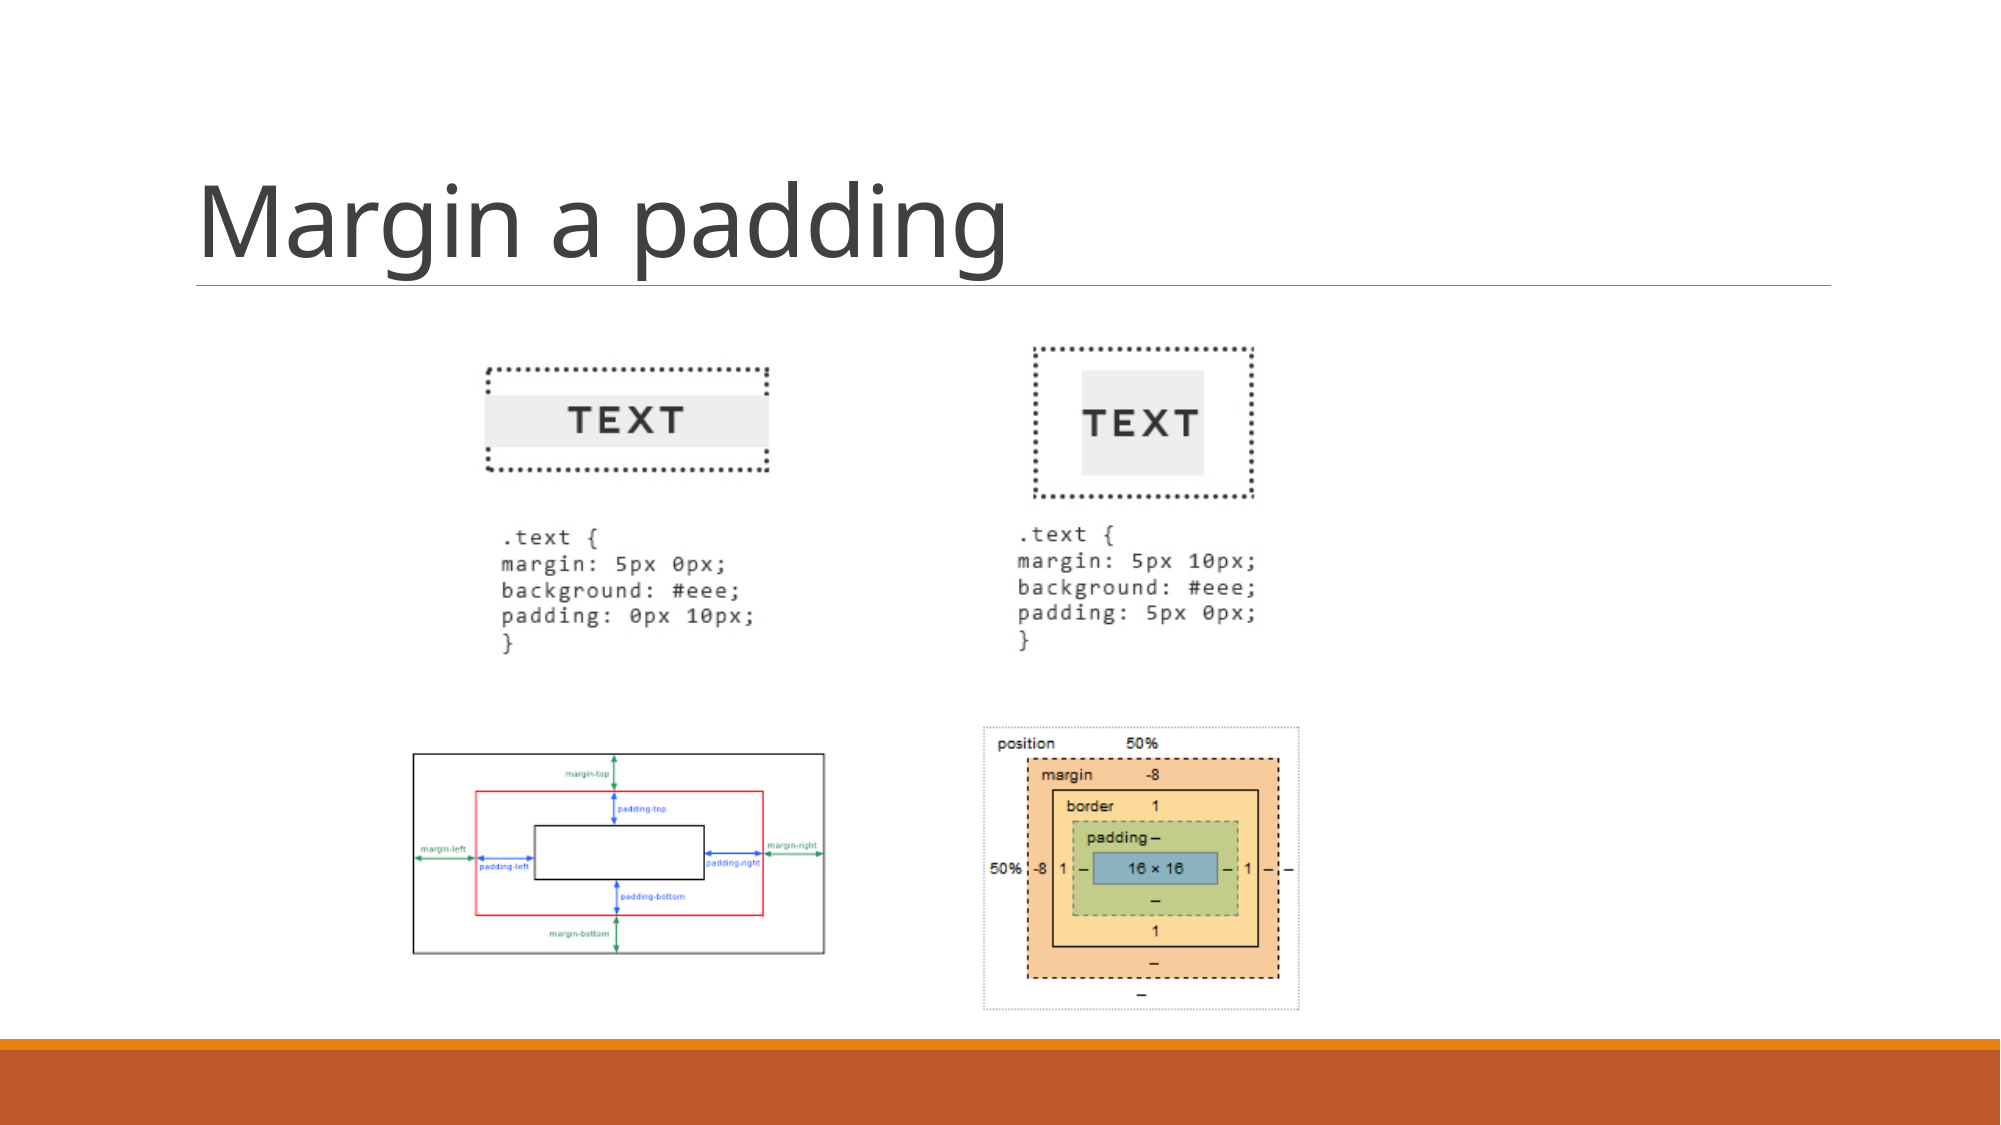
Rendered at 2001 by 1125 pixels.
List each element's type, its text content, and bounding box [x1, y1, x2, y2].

picture [325, 333, 1420, 681]
picture [971, 715, 1315, 1027]
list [401, 744, 839, 963]
title Margin a padding [180, 47, 1830, 285]
